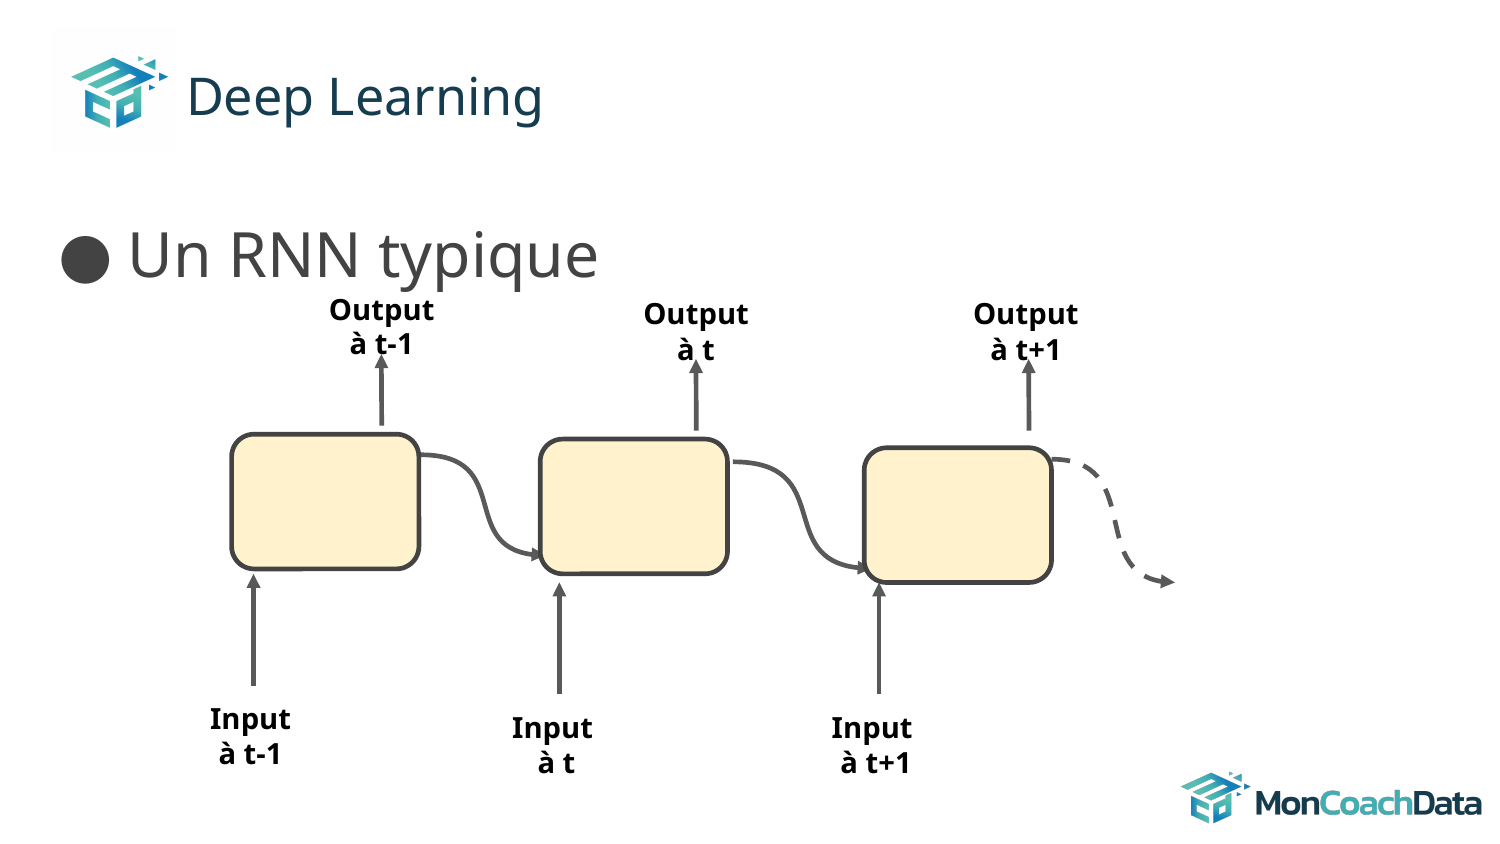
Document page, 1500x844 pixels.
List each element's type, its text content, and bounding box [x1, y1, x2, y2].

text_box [732, 461, 872, 569]
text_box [420, 454, 546, 556]
text_box [866, 447, 1049, 583]
picture [1162, 750, 1500, 844]
text_box Output à t [623, 280, 770, 337]
text_box Output à t+1 [953, 280, 1100, 337]
picture [51, 27, 177, 153]
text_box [1051, 459, 1176, 583]
text_box Input à t [483, 694, 630, 750]
text_box Output à t-1 [308, 275, 455, 332]
text_box [231, 434, 419, 569]
list Un RNN typique [37, 189, 1500, 750]
text_box Input à t+1 [803, 694, 950, 750]
text_box Input à t-1 [177, 685, 324, 741]
title Deep Learning [171, 48, 1449, 143]
text_box [541, 439, 728, 574]
